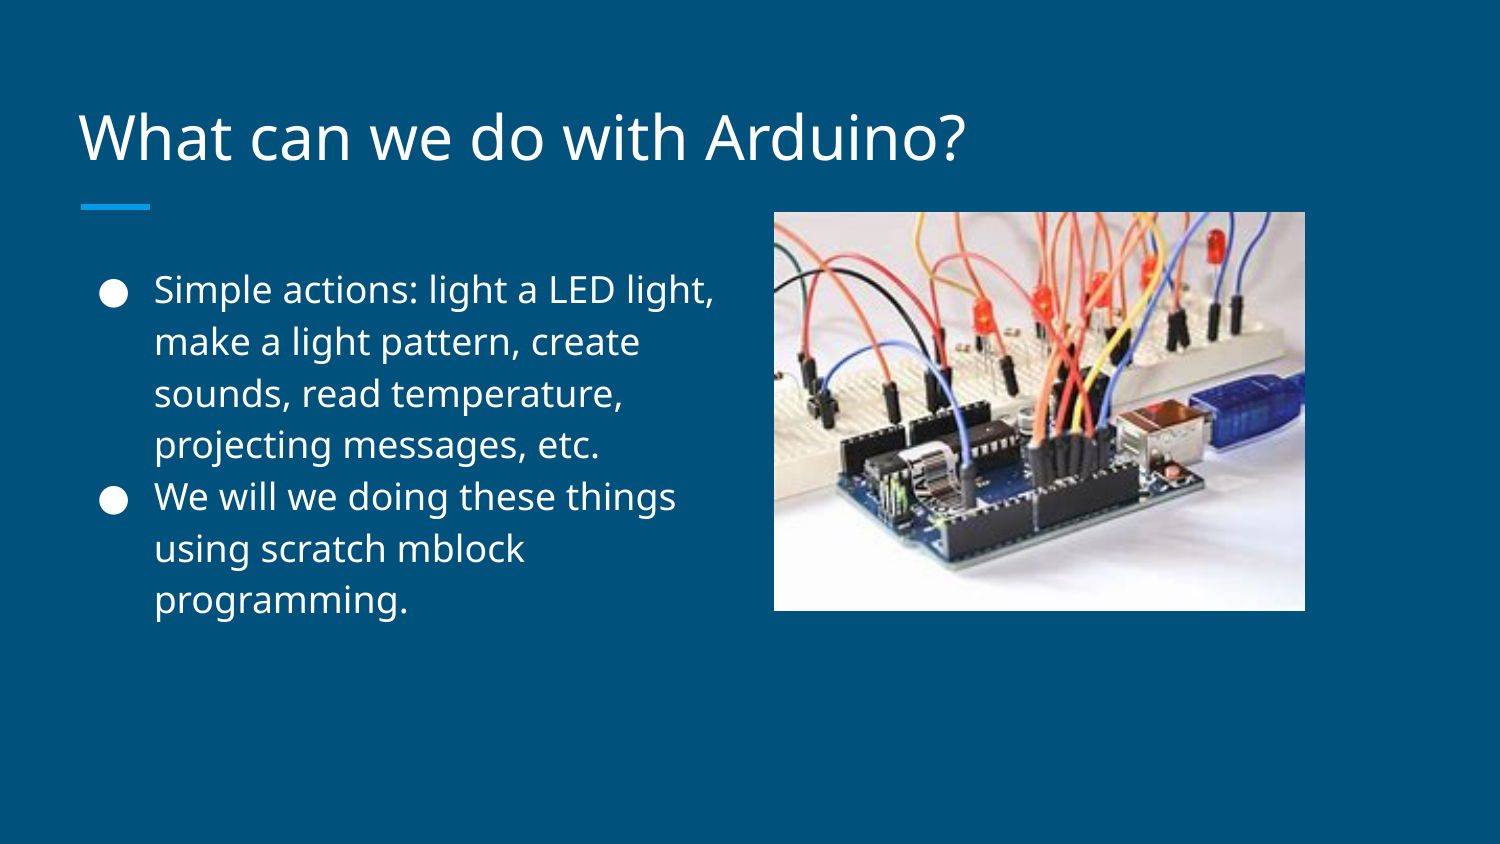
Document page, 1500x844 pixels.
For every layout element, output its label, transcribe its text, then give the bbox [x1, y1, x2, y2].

title What can we do with Arduino? [543, 75, 1437, 188]
list Simple actions: light a LED light, make a light pattern, create sounds, read temperature, projecting messages, etc. We will we doing these things using scratch mblock programming. [63, 244, 751, 750]
text_box [50, 50, 543, 543]
picture [775, 213, 1304, 610]
